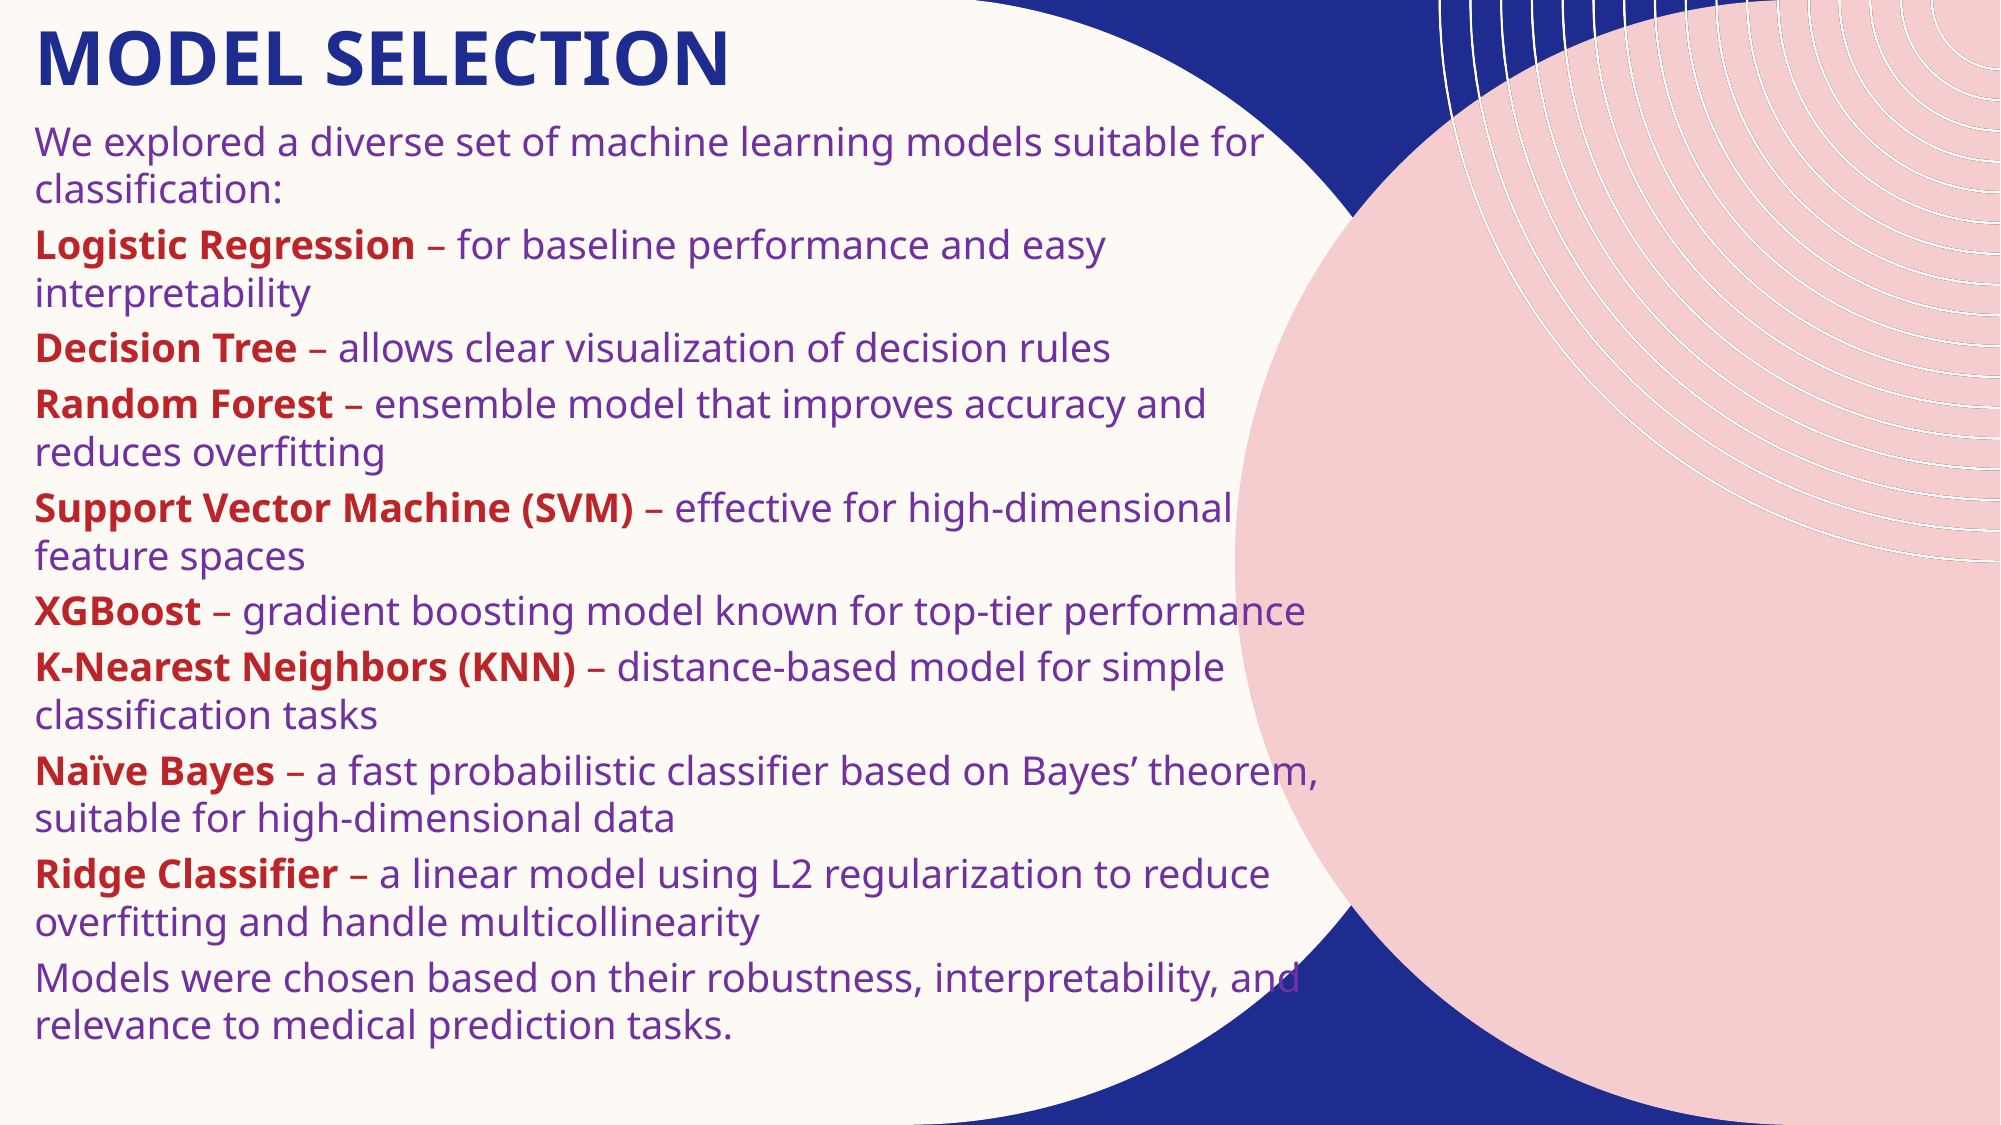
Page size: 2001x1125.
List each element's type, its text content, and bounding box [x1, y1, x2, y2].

subtitle We explored a diverse set of machine learning models suitable for classification: Logistic Regression – for baseline performance and easy interpretability Decision Tree – allows clear visualization of decision rules Random Forest – ensemble model that improves accuracy and reduces overfitting Support Vector Machine (SVM) – effective for high-dimensional feature spaces XGBoost – gradient boosting model known for top-tier performance K-Nearest Neighbors (KNN) – distance-based model for simple classification tasks Naïve Bayes – a fast probabilistic classifier based on Bayes’ theorem, suitable for high-dimensional data Ridge Classifier – a linear model using L2 regularization to reduce overfitting and handle multicollinearity Models were chosen based on their robustness, interpretability, and relevance to medical prediction tasks. [19, 116, 1336, 1084]
picture [1438, 0, 2001, 563]
title MODEL SELECTION [19, 50, 1088, 116]
